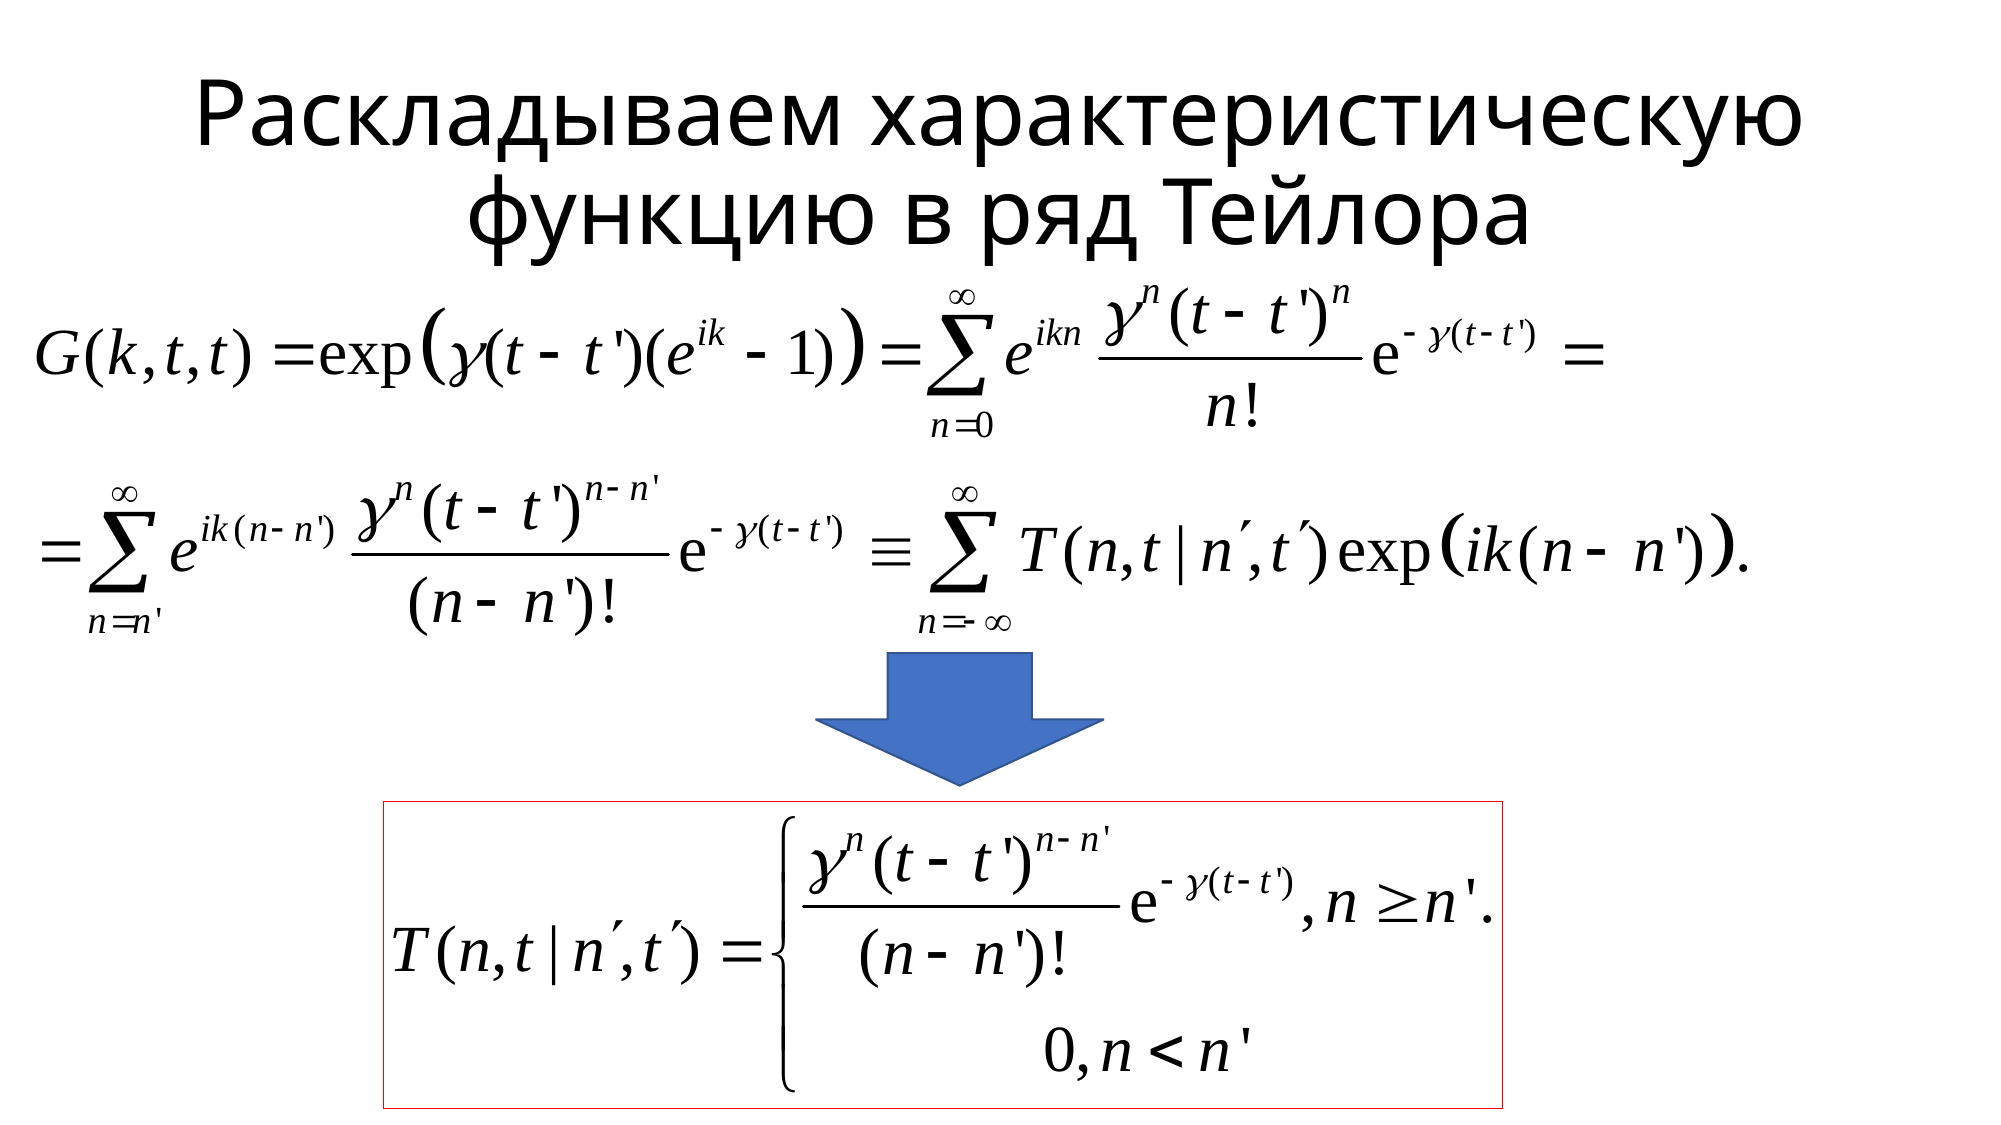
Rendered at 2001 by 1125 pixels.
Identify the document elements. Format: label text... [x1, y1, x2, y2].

title Раскладываем характеристическую функцию в ряд Тейлора [137, 56, 1863, 275]
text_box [25, 258, 1761, 654]
text_box [815, 654, 1105, 787]
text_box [383, 801, 1503, 1109]
